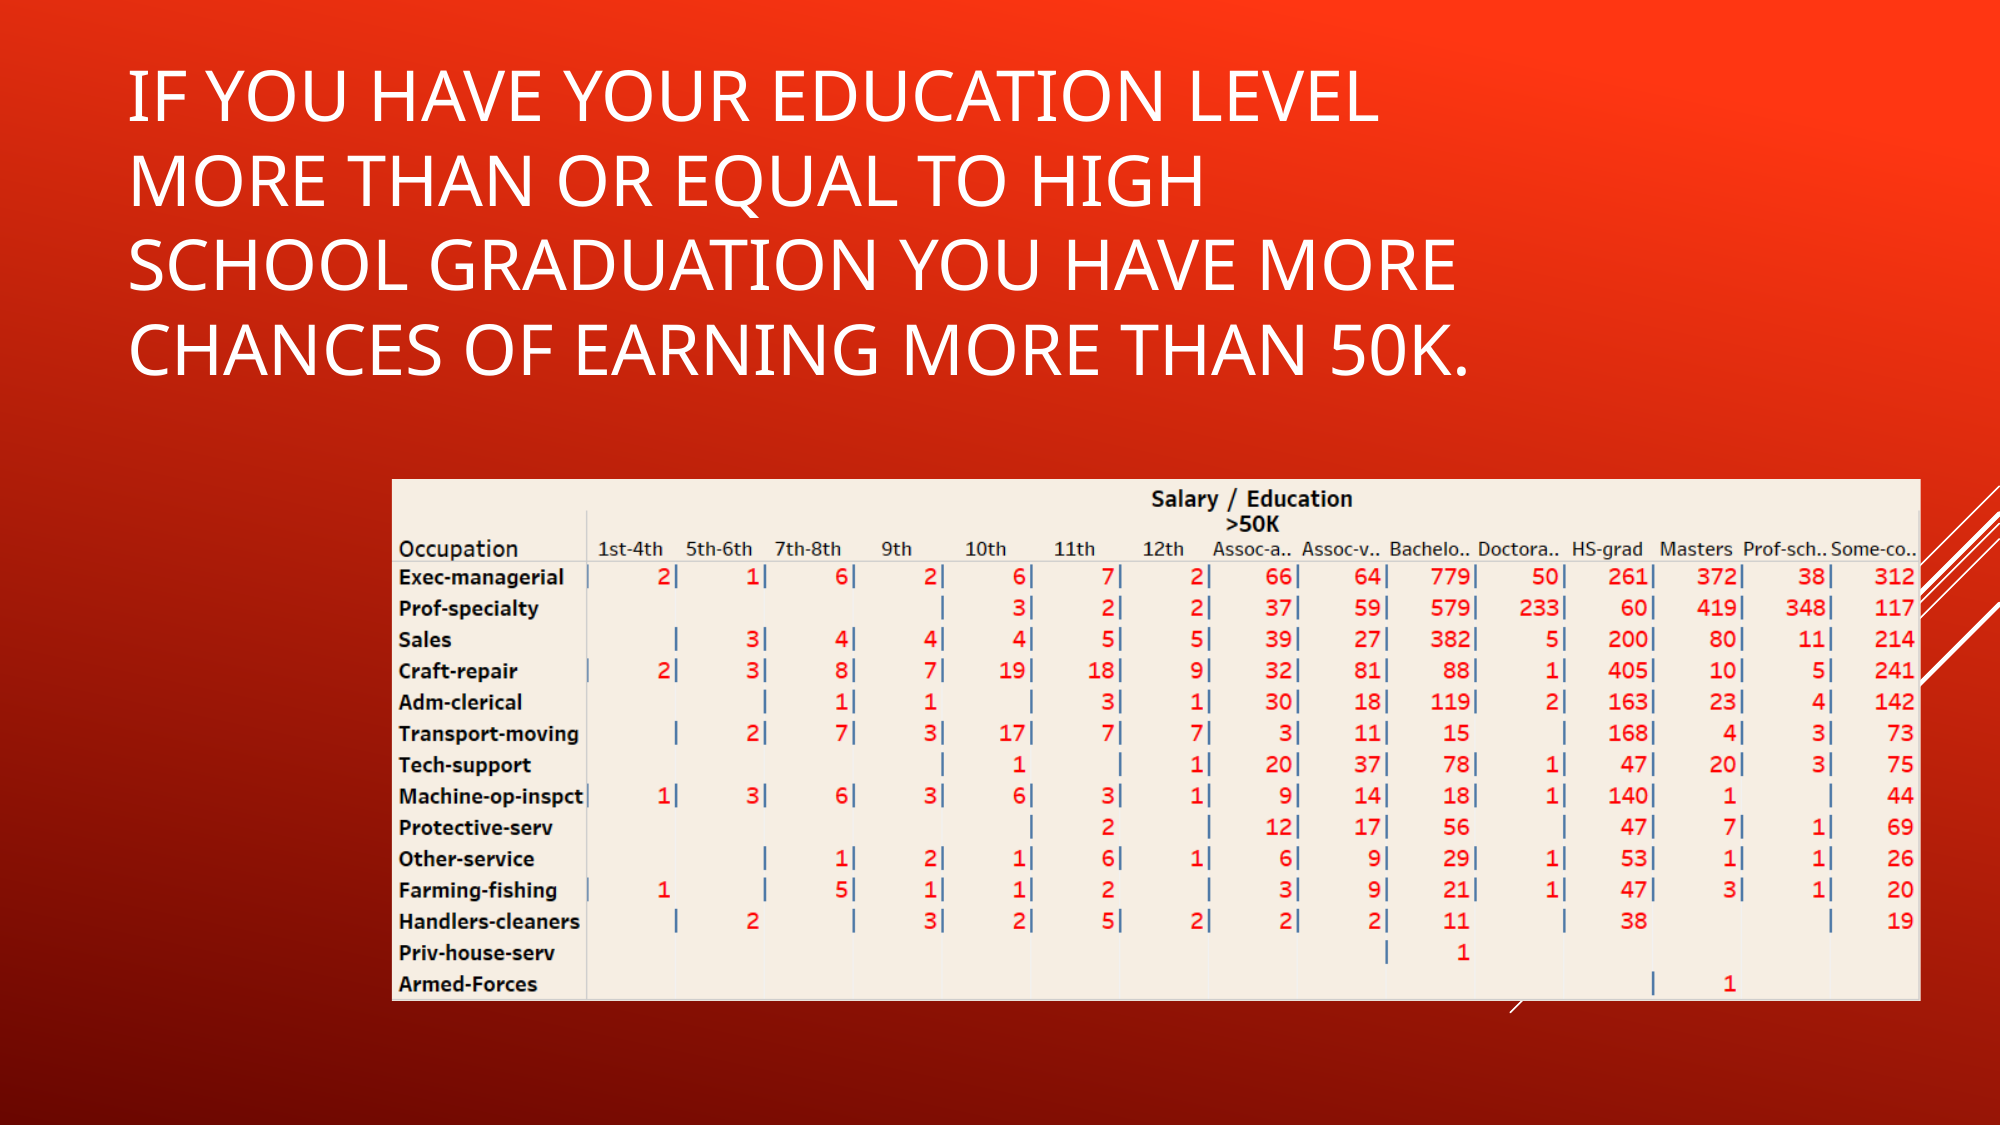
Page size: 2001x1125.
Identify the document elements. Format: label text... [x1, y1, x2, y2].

title If you have your education level more than or equal to high school graduation you have more chances of earning more than 50k. [112, 32, 1513, 409]
picture [391, 478, 1921, 1001]
